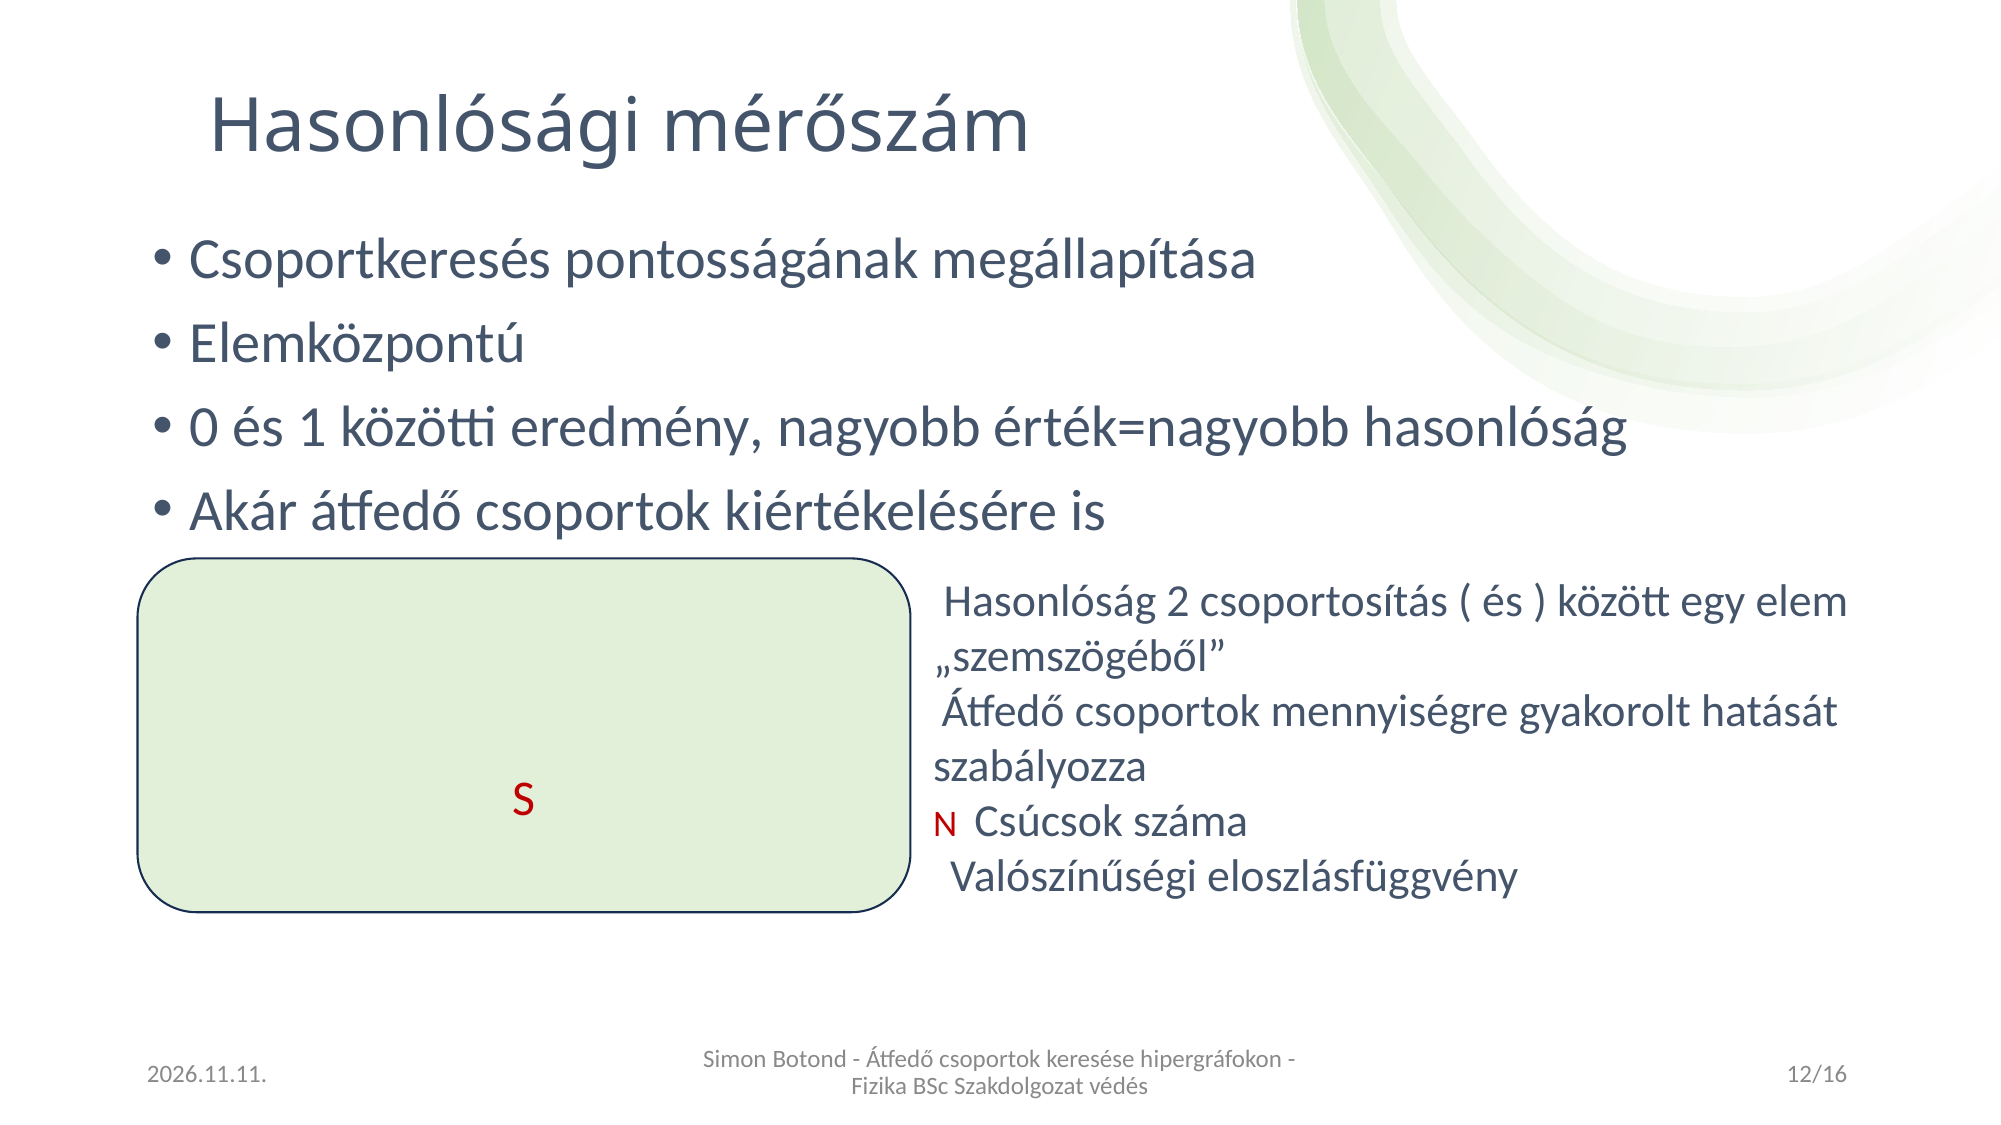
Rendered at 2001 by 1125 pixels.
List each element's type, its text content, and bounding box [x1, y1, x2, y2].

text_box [1290, 0, 2000, 434]
text_box Simon Botond - Átfedő csoportok keresése hipergráfokon - Fizika BSc Szakdolgozat védés [662, 1042, 1338, 1103]
text_box 12/16 [1412, 1042, 1863, 1103]
text_box 2023. 06. 25. [131, 1042, 582, 1103]
text_box [0, 0, 2000, 1125]
list Csoportkeresés pontosságának megállapítása Elemközpontú 0 és 1 közötti eredmény, nagyobb érték=nagyobb hasonlóság Akár átfedő csoportok kiértékelésére is [137, 220, 1935, 562]
title Hasonlósági mérőszám [193, 0, 1290, 175]
